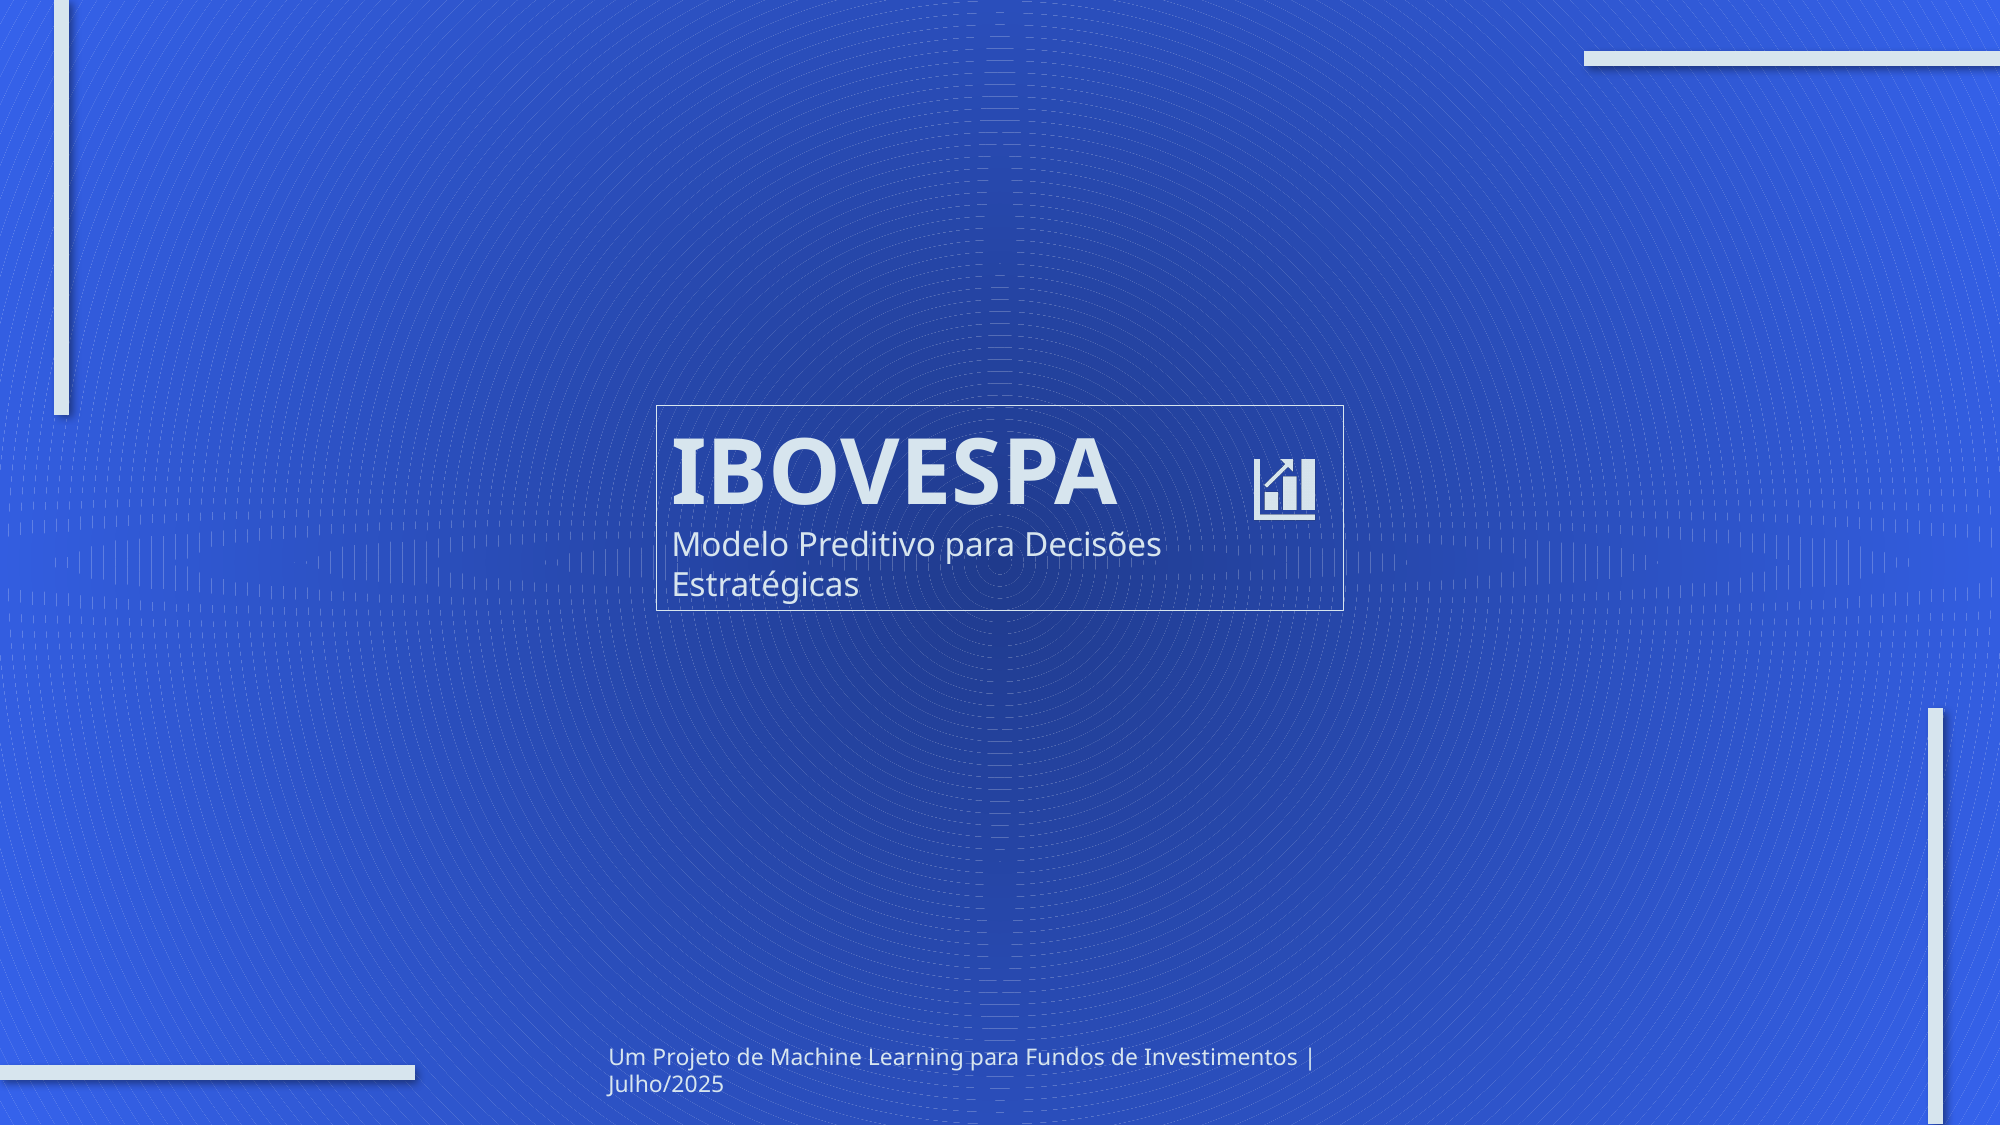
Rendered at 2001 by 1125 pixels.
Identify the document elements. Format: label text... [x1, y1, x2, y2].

text_box [0, 1065, 415, 1080]
text_box [54, 0, 69, 415]
text_box [1584, 51, 2000, 66]
text_box [0, 0, 2000, 1125]
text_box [655, 424, 1345, 592]
text_box [1928, 708, 1943, 1124]
text_box Um Projeto de Machine Learning para Fundos de Investimentos | Julho/2025 [593, 1035, 1407, 1105]
